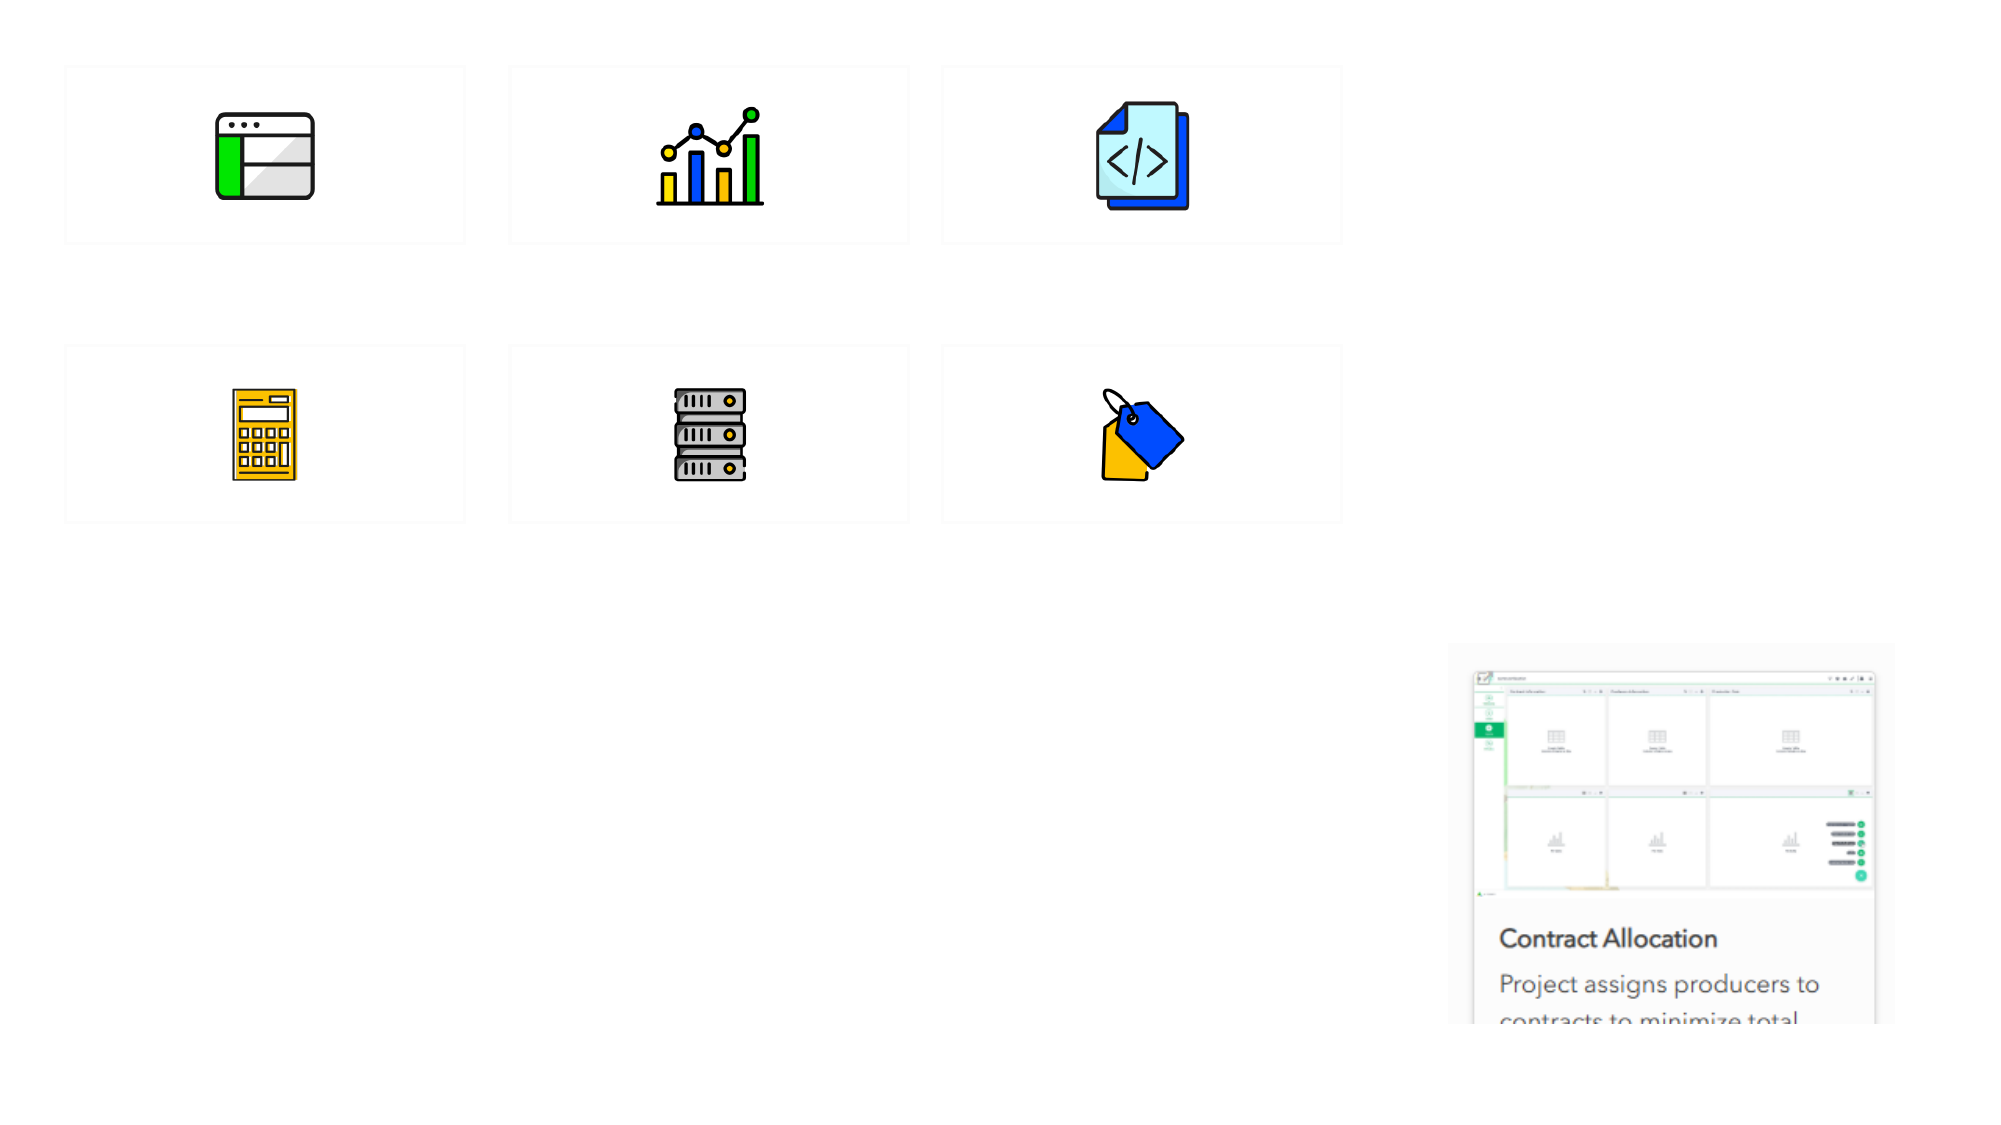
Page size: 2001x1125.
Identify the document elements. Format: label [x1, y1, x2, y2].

text_box [508, 65, 910, 245]
text_box [64, 65, 466, 245]
text_box [508, 344, 910, 524]
picture [649, 374, 770, 494]
text_box [941, 65, 1343, 245]
picture [1082, 374, 1202, 494]
picture [205, 374, 325, 494]
picture [1447, 643, 1896, 1025]
text_box [941, 344, 1343, 524]
text_box [64, 344, 466, 524]
picture [649, 95, 770, 215]
picture [205, 95, 325, 215]
picture [1082, 95, 1202, 215]
